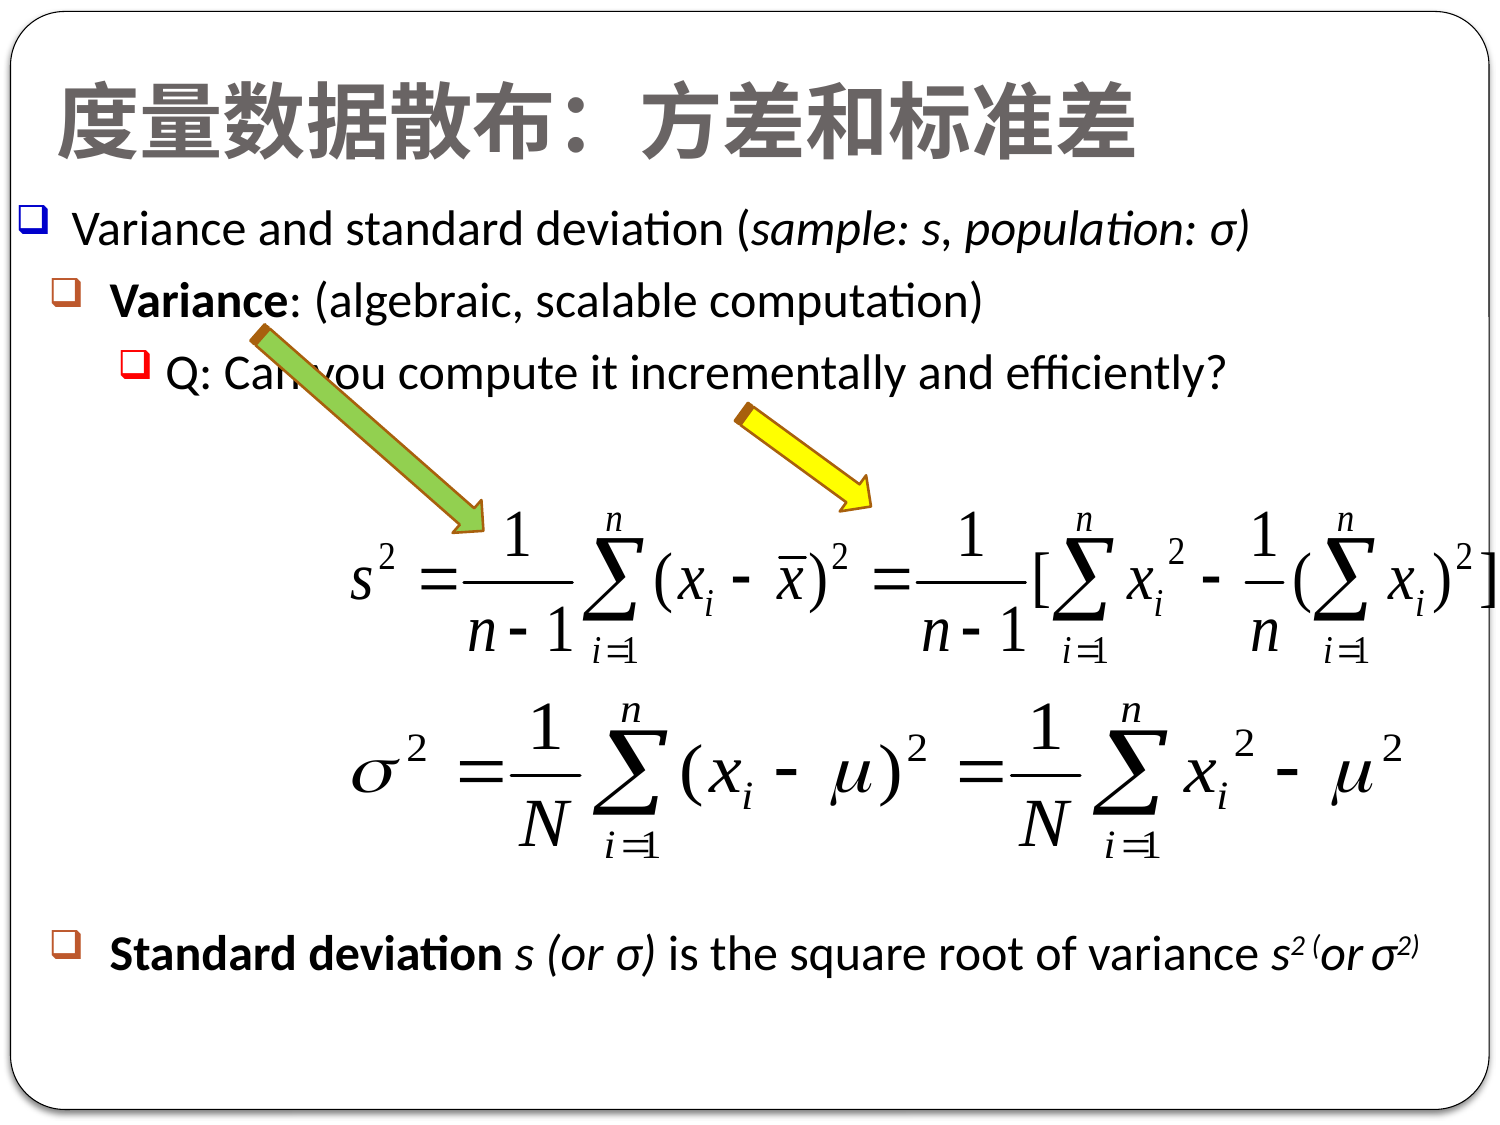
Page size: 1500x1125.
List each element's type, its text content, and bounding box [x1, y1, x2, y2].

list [340, 677, 1423, 873]
text_box Variance and standard deviation (sample: s, population: σ) Variance: (algebraic, scalable computation) Q: Can you compute it incrementally and efficiently? Standard deviation s (or σ) is the square root of variance s2 (or σ2) [0, 187, 1500, 618]
text_box [250, 324, 448, 485]
text_box [734, 402, 868, 485]
text_box 度量数据散布：方差和标准差 [41, 0, 1317, 184]
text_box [340, 486, 1500, 678]
